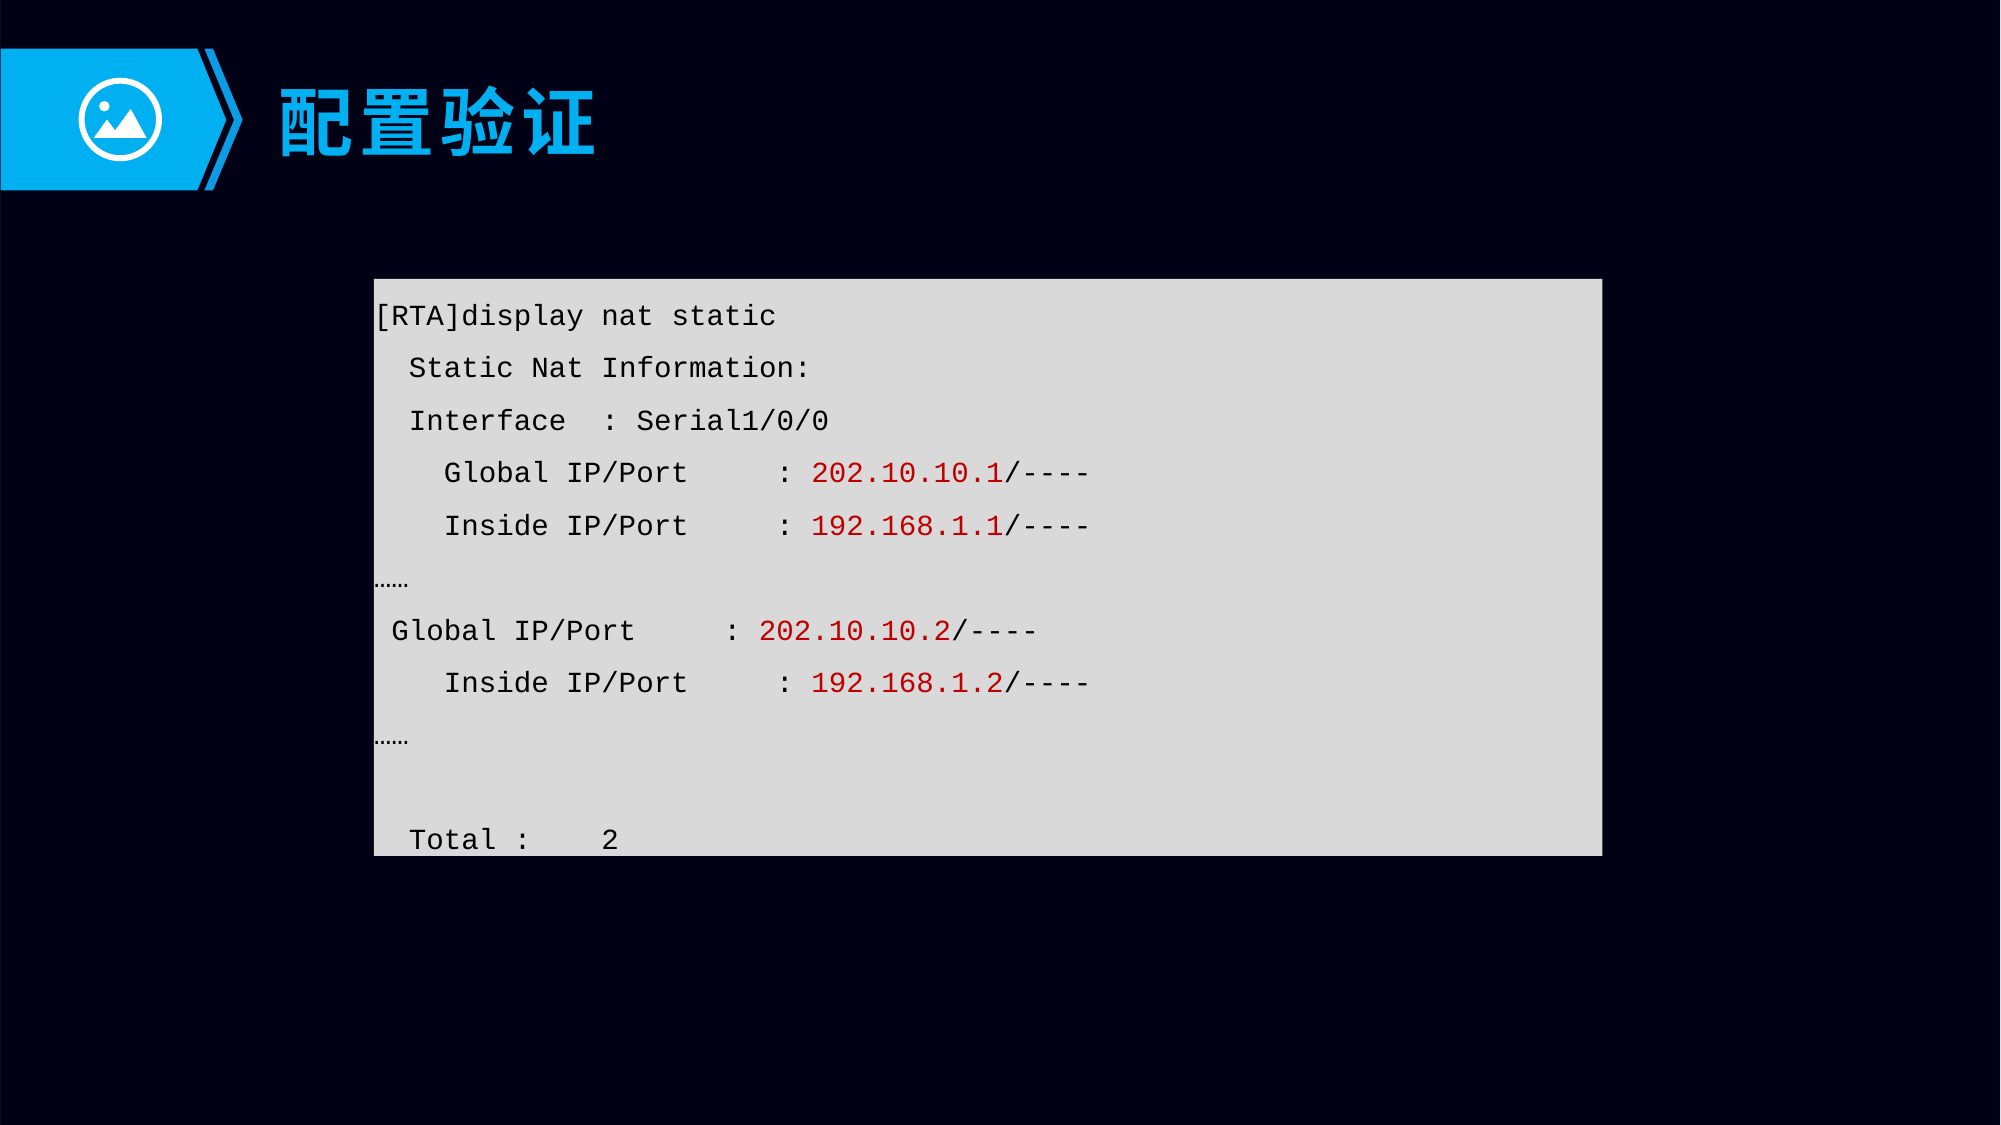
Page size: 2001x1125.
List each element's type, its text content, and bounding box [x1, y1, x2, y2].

text_box [RTA]display nat static Static Nat Information: Interface : Serial1/0/0 Global IP/Port : 202.10.10.1/---- Inside IP/Port : 192.168.1.1/---- …… Global IP/Port : 202.10.10.2/---- Inside IP/Port : 192.168.1.2/---- …… Total : 2 [373, 278, 1603, 856]
title 配置验证 [261, 67, 1875, 173]
picture [0, 0, 2001, 1125]
